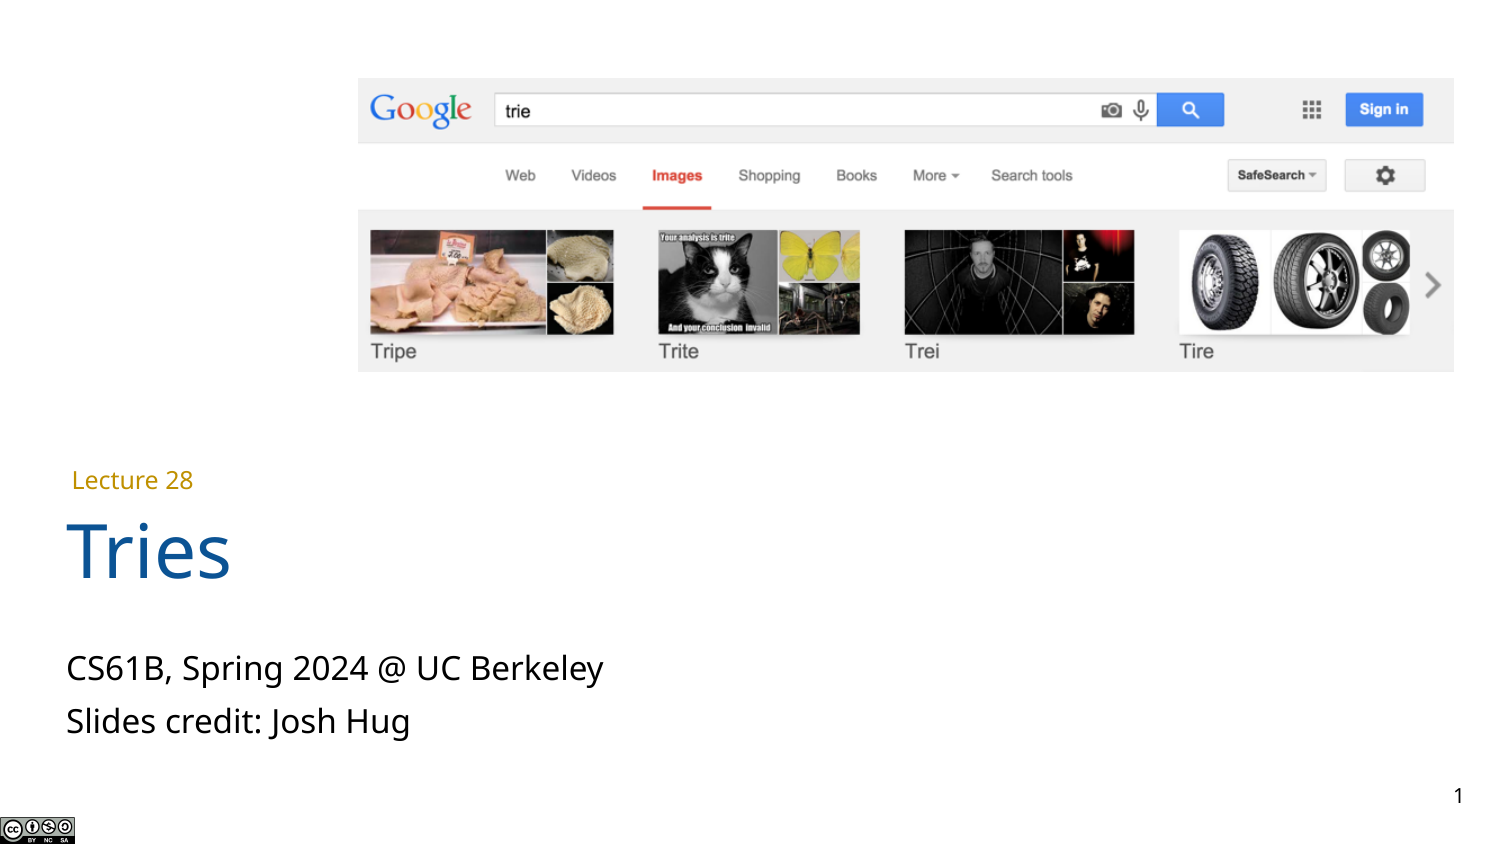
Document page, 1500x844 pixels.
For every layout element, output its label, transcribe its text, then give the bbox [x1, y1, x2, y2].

text_box Lecture 28 [56, 449, 510, 496]
picture [358, 78, 1454, 373]
text_box CS61B, Spring 2024 @ UC Berkeley Slides credit: Josh Hug [51, 632, 1449, 741]
text_box Tries [51, 272, 1480, 609]
slide_number ‹#› [1389, 764, 1480, 830]
picture [0, 817, 75, 844]
